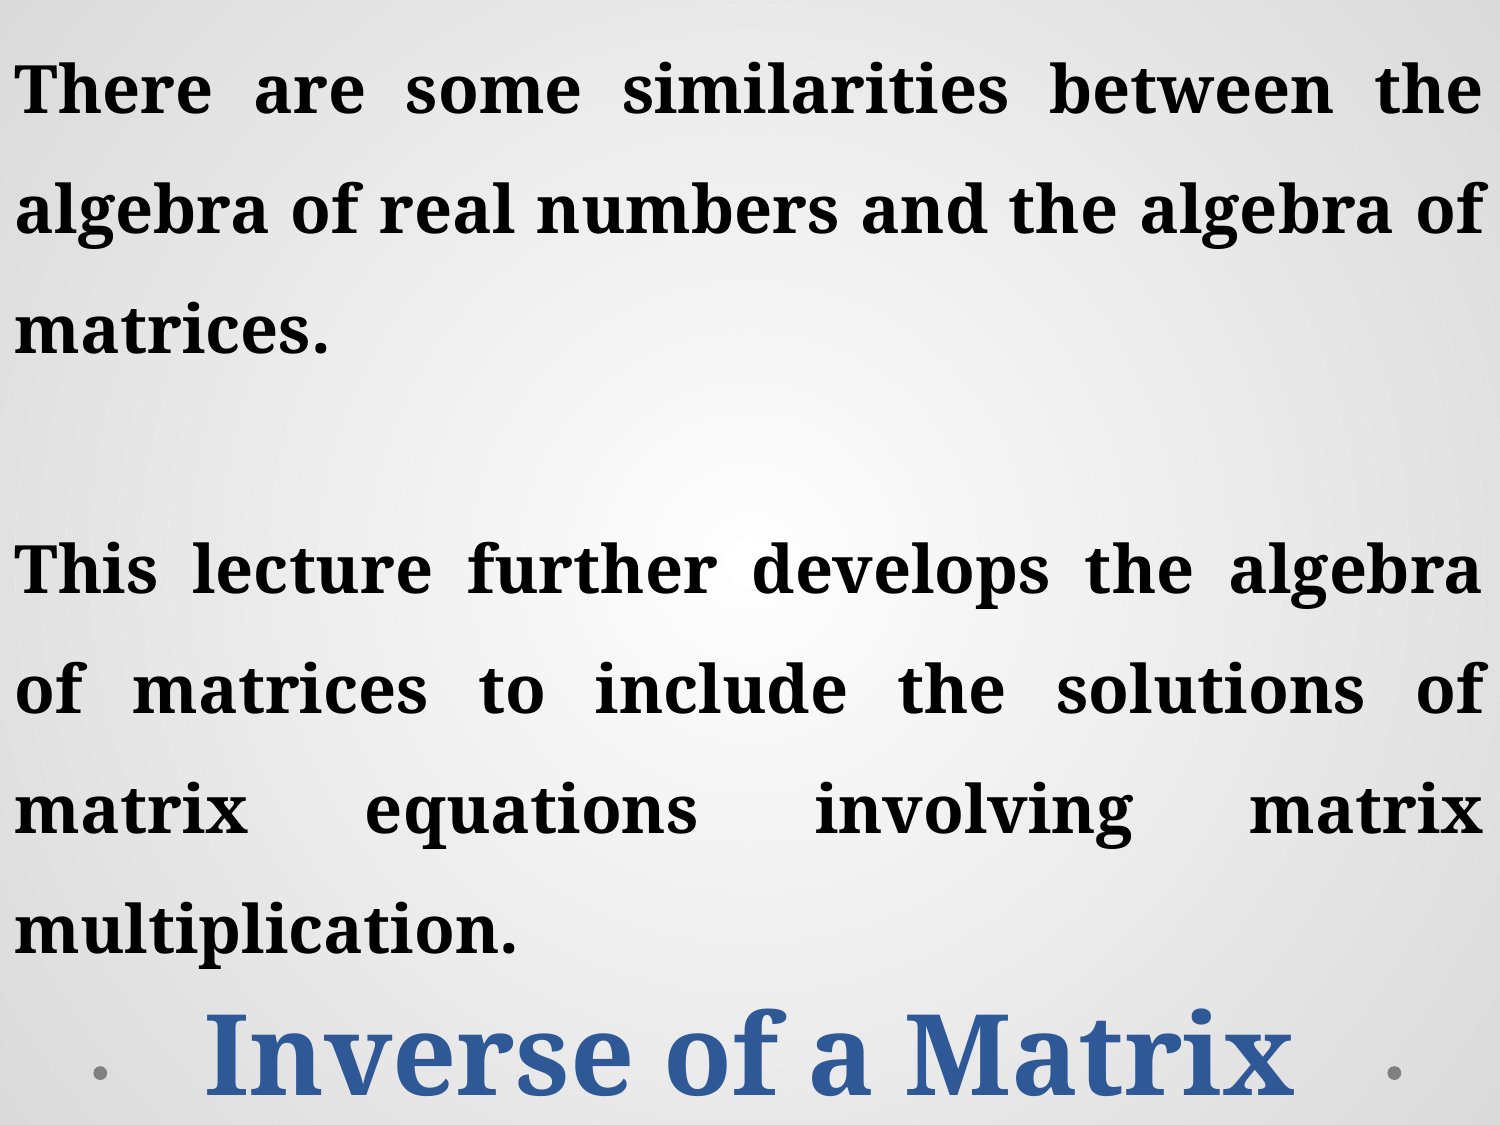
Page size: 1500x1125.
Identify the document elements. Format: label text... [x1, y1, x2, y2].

text_box Inverse of a Matrix [12, 987, 1488, 1125]
text_box There are some similarities between the algebra of real numbers and the algebra of matrices. This lecture further develops the algebra of matrices to include the solutions of matrix equations involving matrix multiplication. [0, 0, 1500, 975]
